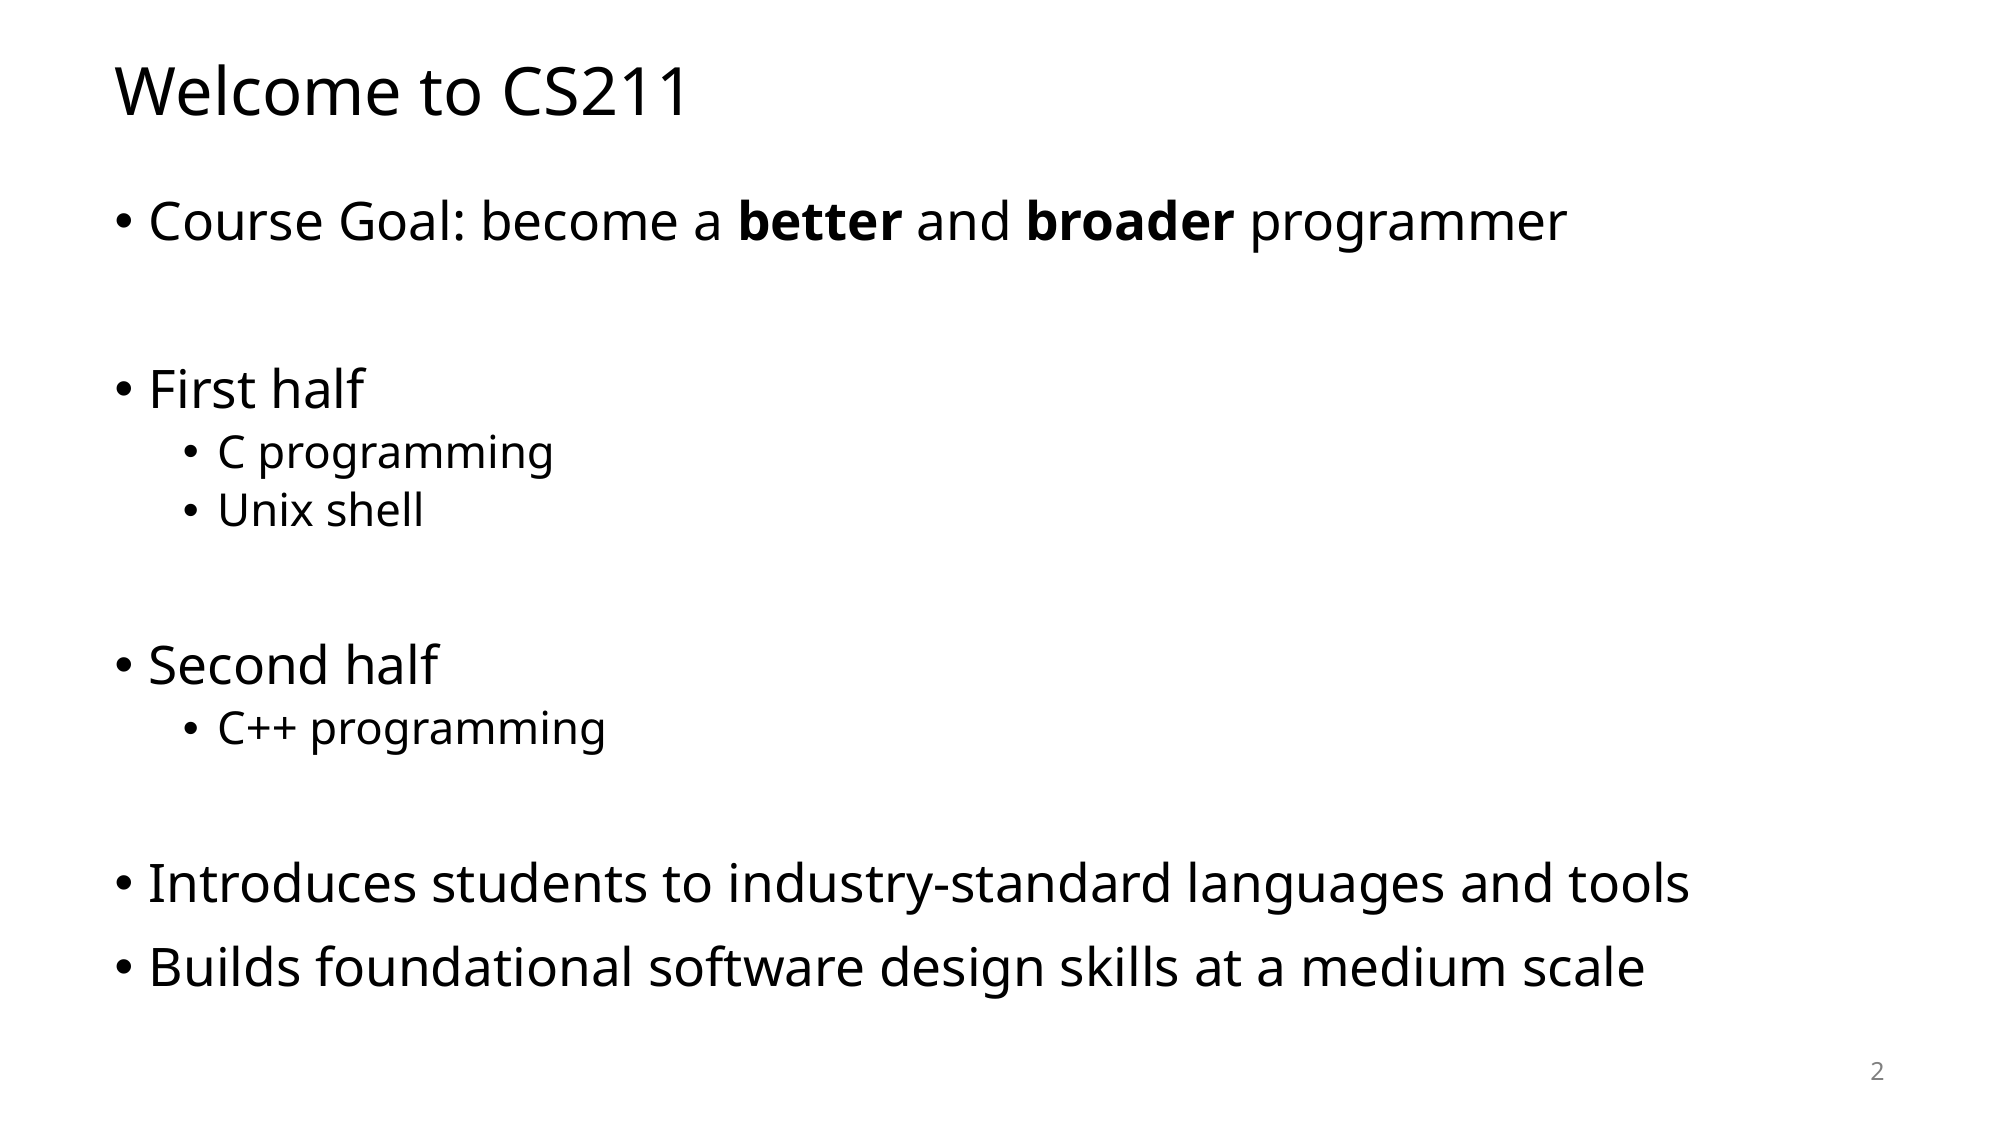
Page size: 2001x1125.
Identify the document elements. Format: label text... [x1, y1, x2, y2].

list Course Goal: become a better and broader programmer First half C programming Unix shell Second half C++ programming Introduces students to industry-standard languages and tools Builds foundational software design skills at a medium scale [99, 187, 1900, 1013]
slide_number 2 [1749, 1042, 1900, 1103]
title Welcome to CS211 [99, 37, 1900, 150]
